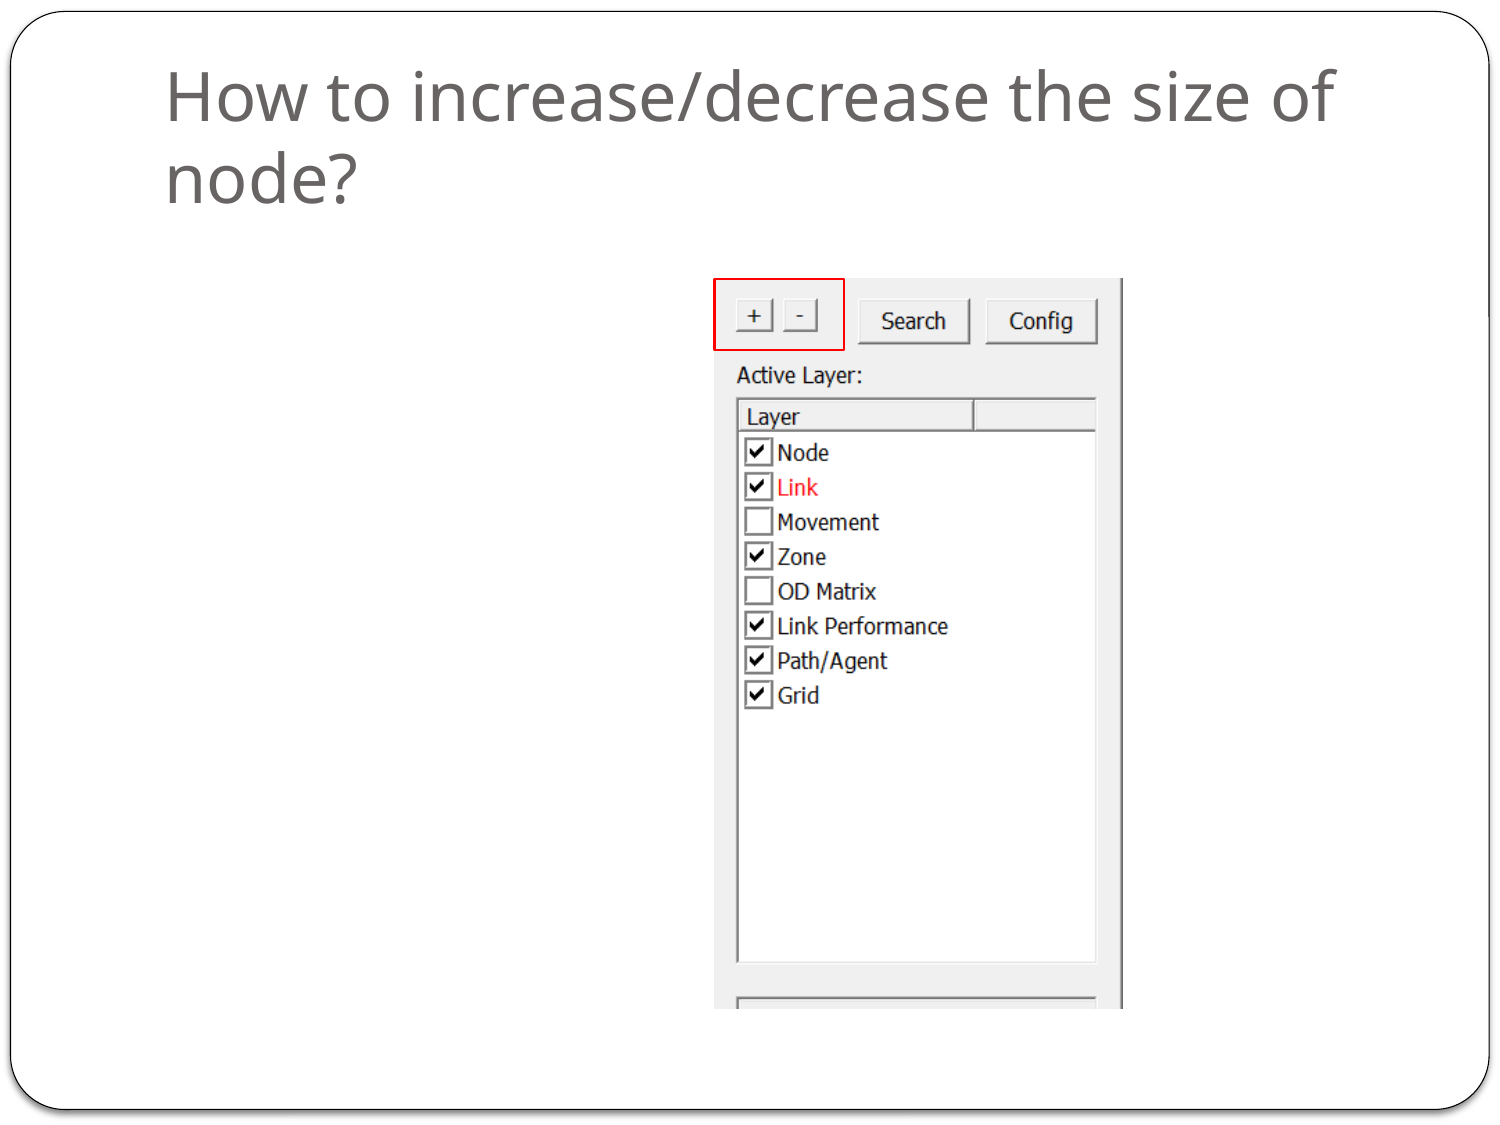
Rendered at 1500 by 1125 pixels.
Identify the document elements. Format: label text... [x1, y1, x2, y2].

title How to increase/decrease the size of node? [150, 45, 1425, 233]
picture [714, 278, 1124, 1009]
